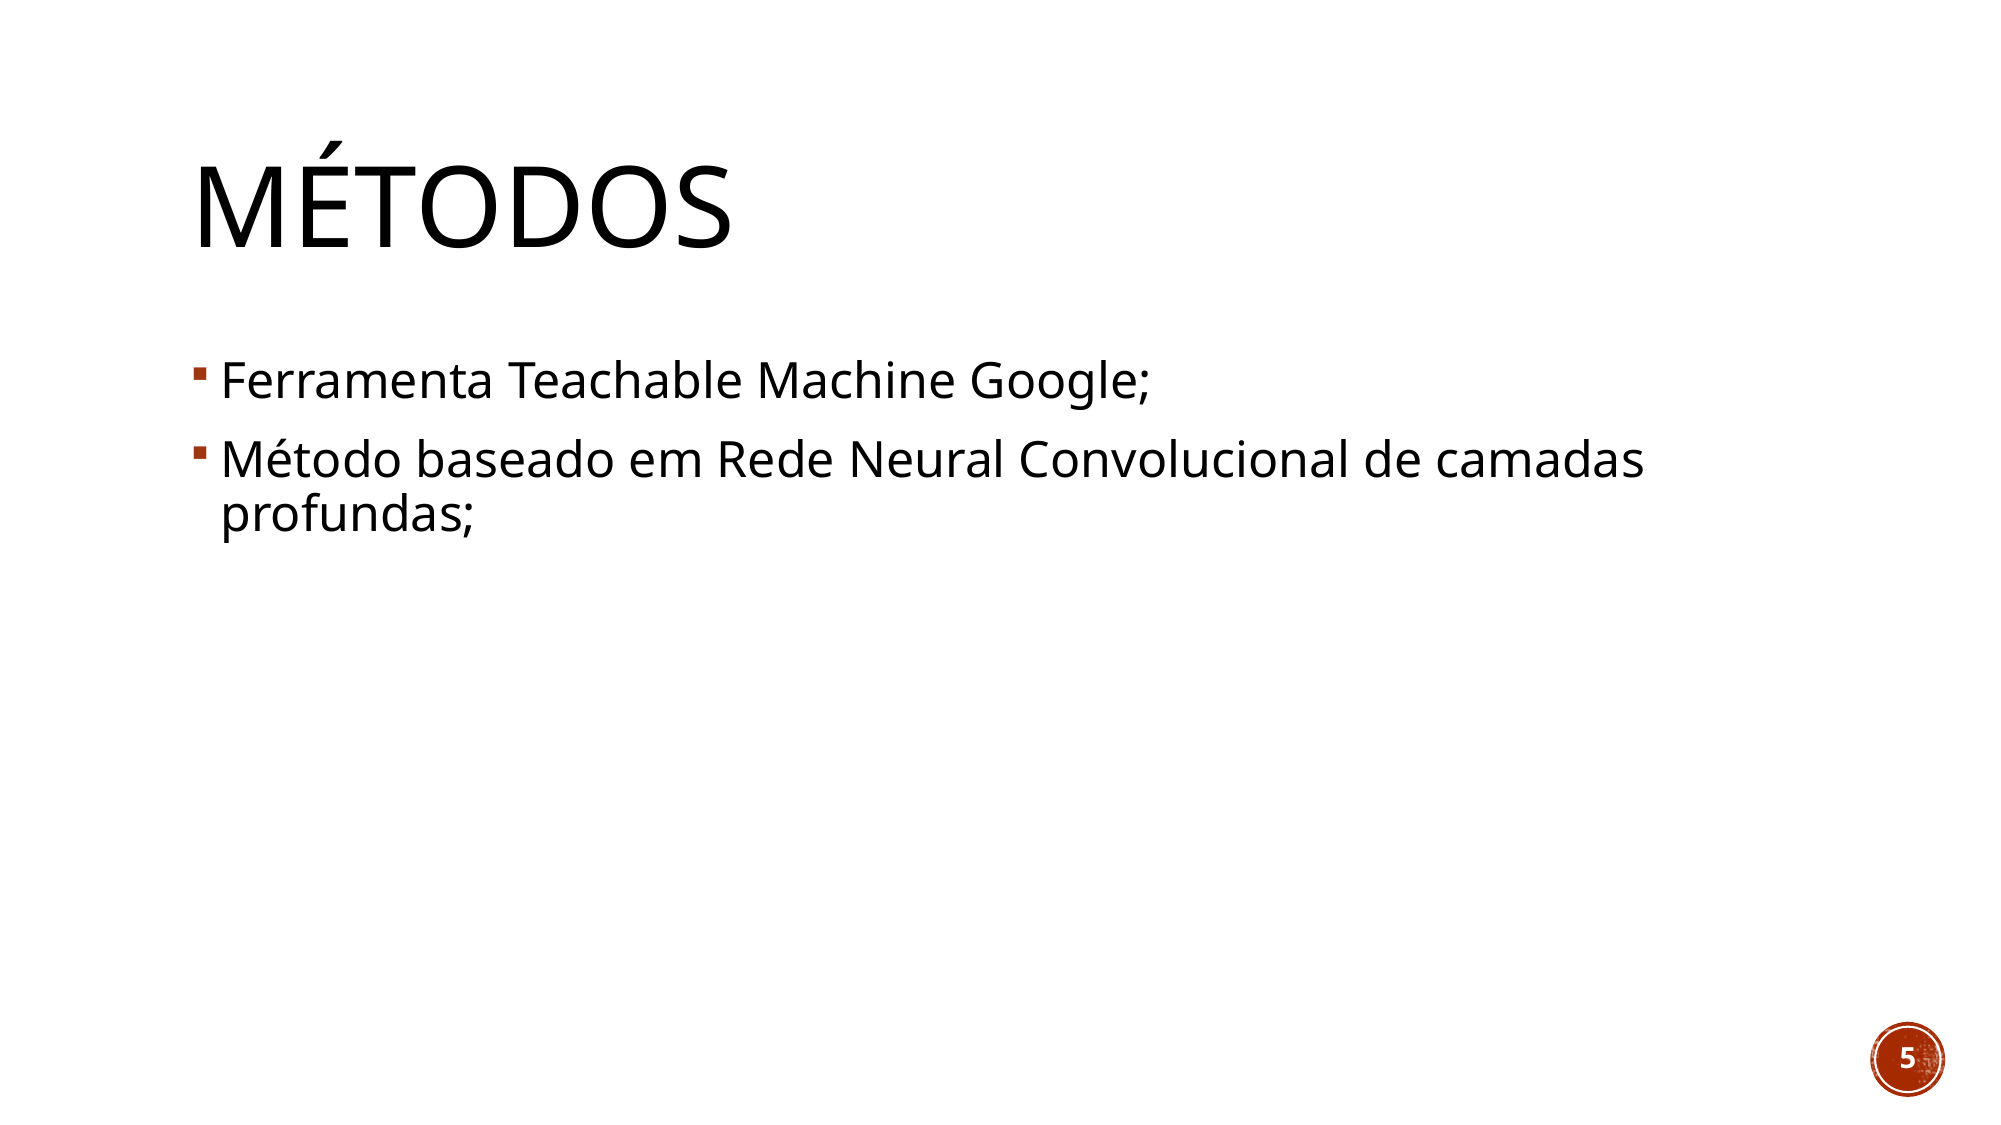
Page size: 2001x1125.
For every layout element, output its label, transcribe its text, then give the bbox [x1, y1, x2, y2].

list Ferramenta Teachable Machine Google; Método baseado em Rede Neural Convolucional de camadas profundas; [175, 348, 1826, 1013]
slide_number 5 [1855, 1028, 1961, 1089]
title Métodos [175, 79, 1826, 344]
